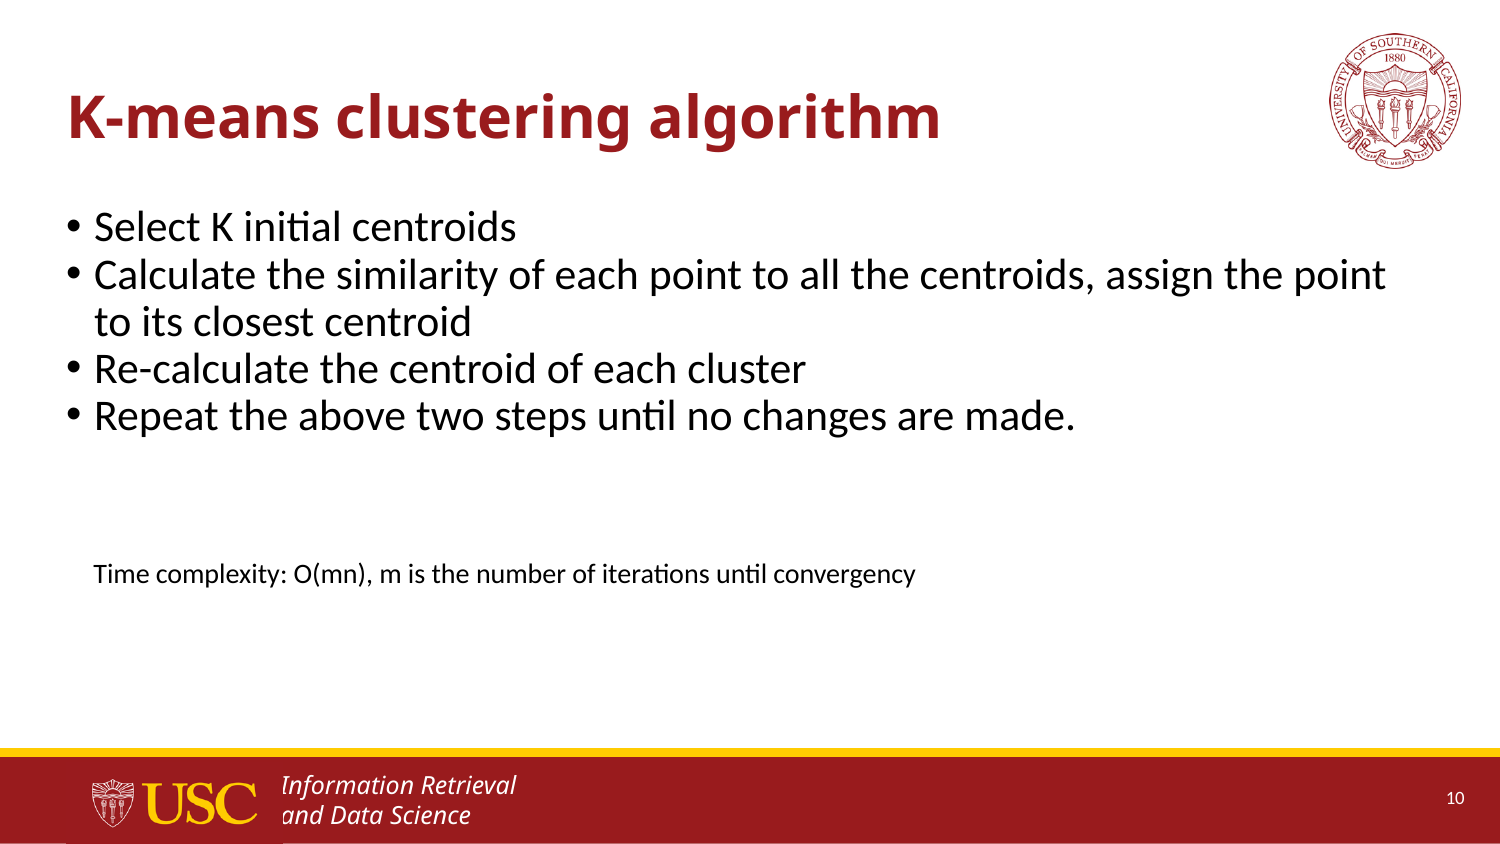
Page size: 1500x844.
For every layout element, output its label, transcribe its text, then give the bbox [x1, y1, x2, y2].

slide_number 10 [1389, 764, 1480, 830]
title K-means clustering algorithm [51, 72, 1449, 167]
picture [66, 762, 283, 844]
picture [1329, 33, 1461, 169]
text_box Time complexity: O(mn), m is the number of iterations until convergency [78, 548, 1125, 597]
list Select K initial centroids Calculate the similarity of each point to all the centroids, assign the point to its closest centroid Re-calculate the centroid of each cluster Repeat the above two steps until no changes are made. [51, 189, 1449, 750]
